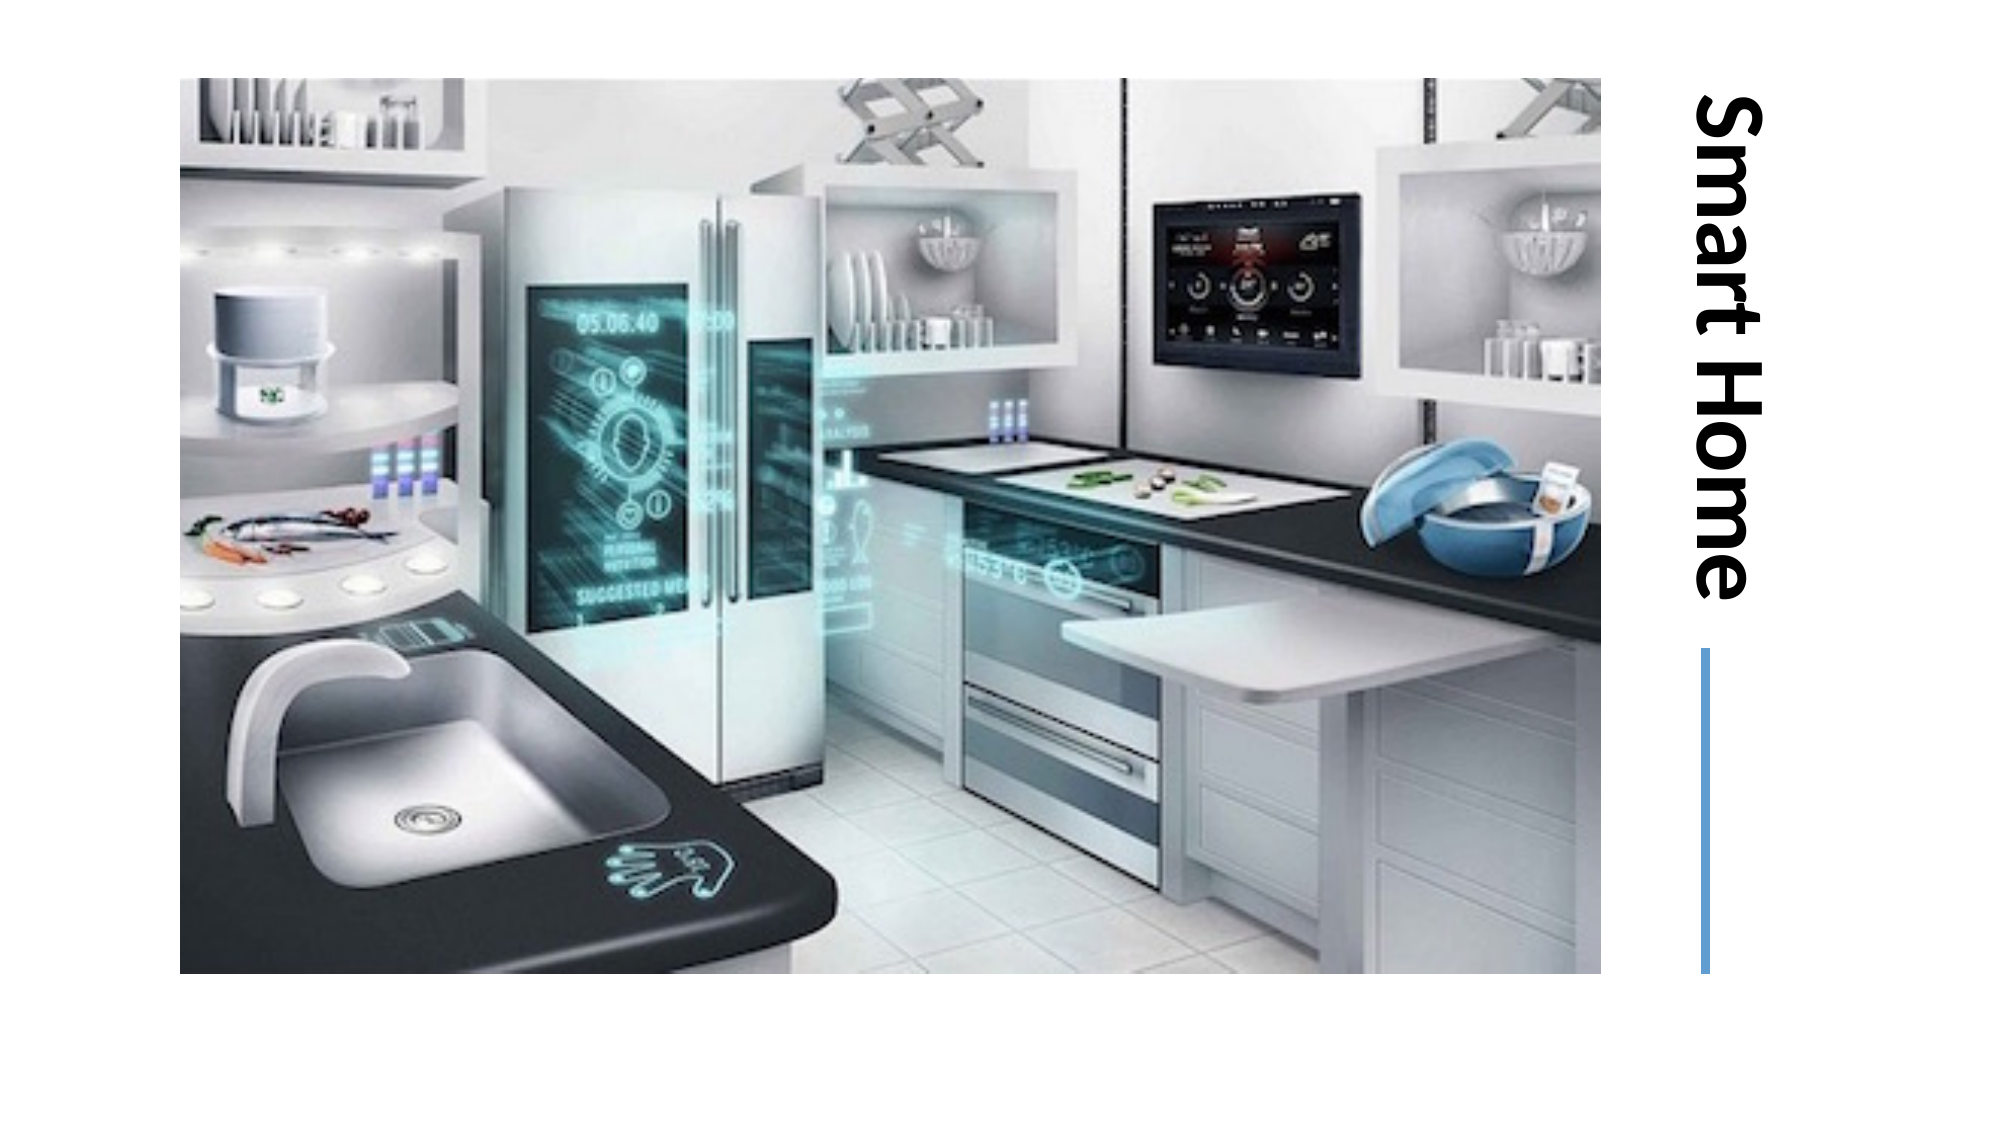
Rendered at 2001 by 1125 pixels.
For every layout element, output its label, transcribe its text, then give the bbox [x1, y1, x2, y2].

text_box Smart Home [1672, 78, 1820, 704]
picture [180, 78, 1602, 975]
